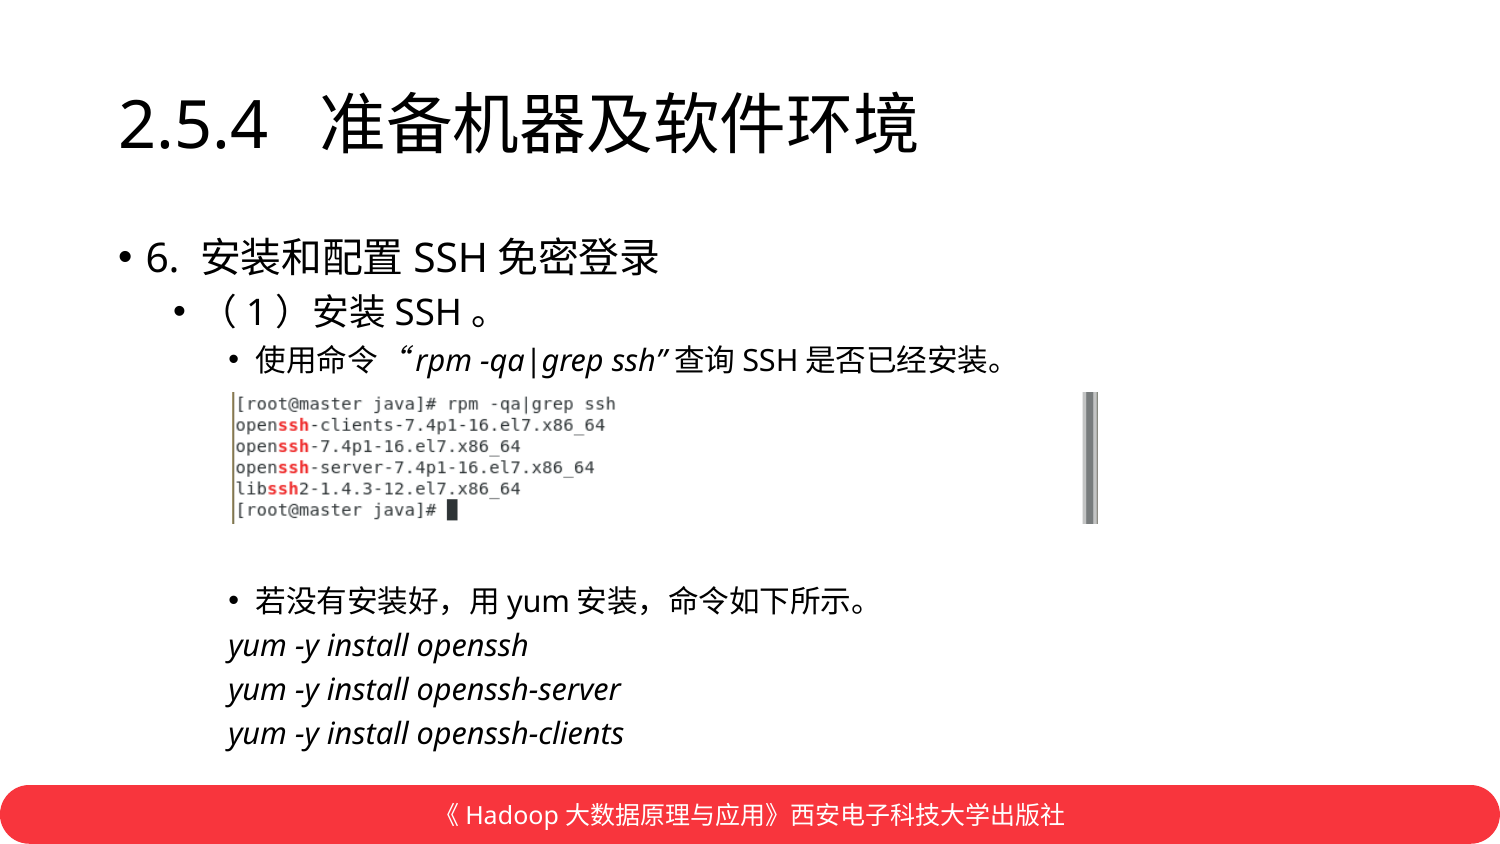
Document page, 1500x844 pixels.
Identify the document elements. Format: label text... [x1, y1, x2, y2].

picture [232, 392, 1098, 525]
list 6. 安装和配置SSH免密登录 （1）安装SSH。 使用命令“rpm -qa|grep ssh”查询SSH是否已经安装。 若没有安装好，用yum安装，命令如下所示。 yum -y install openssh yum -y install openssh-server yum -y install openssh-clients [103, 224, 1397, 760]
title 2.5.4 准备机器及软件环境 [103, 44, 1397, 208]
